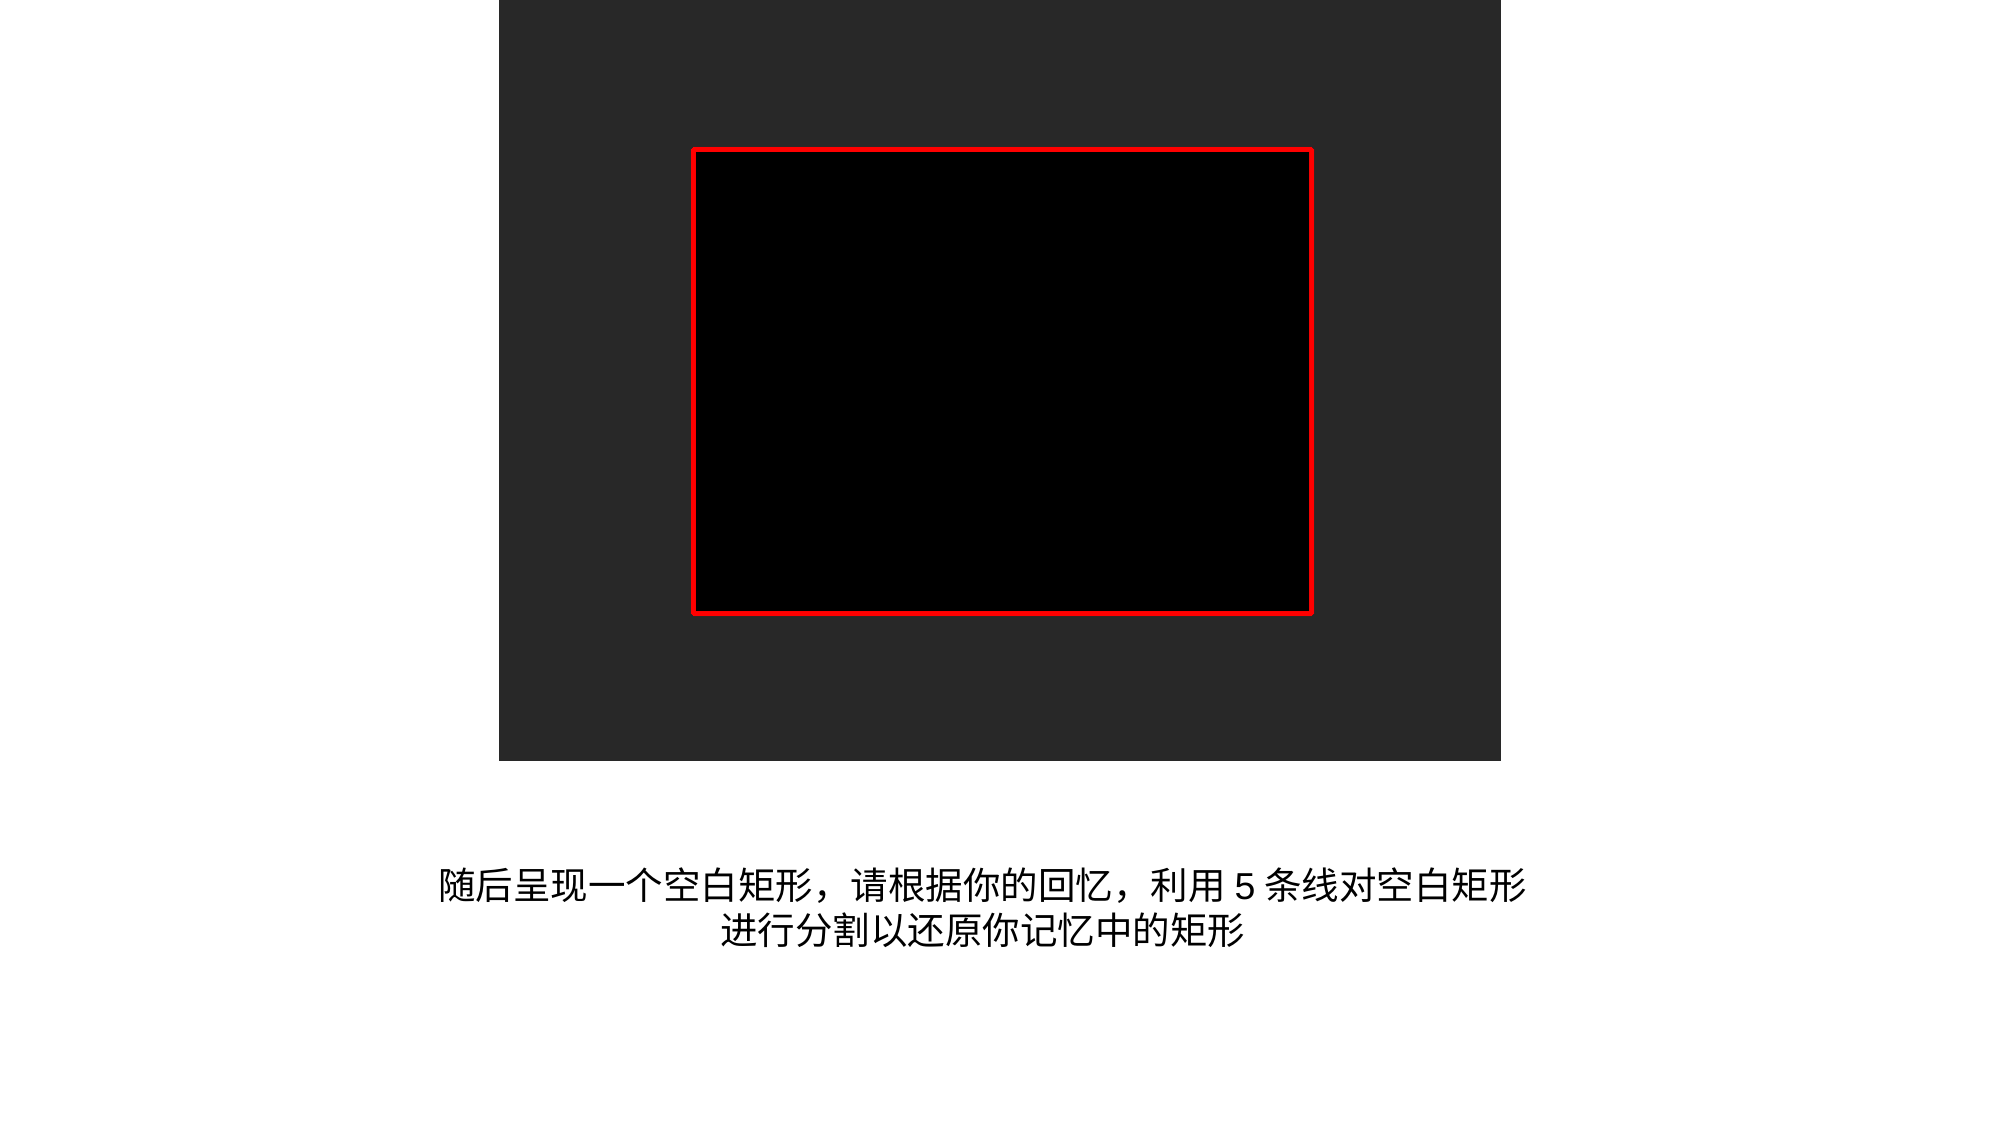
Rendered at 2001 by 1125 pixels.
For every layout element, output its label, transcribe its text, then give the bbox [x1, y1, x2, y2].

text_box 随后呈现一个空白矩形，请根据你的回忆，利用5条线对空白矩形进行分割以还原你记忆中的矩形 [405, 854, 1560, 1037]
picture [498, 0, 1501, 761]
